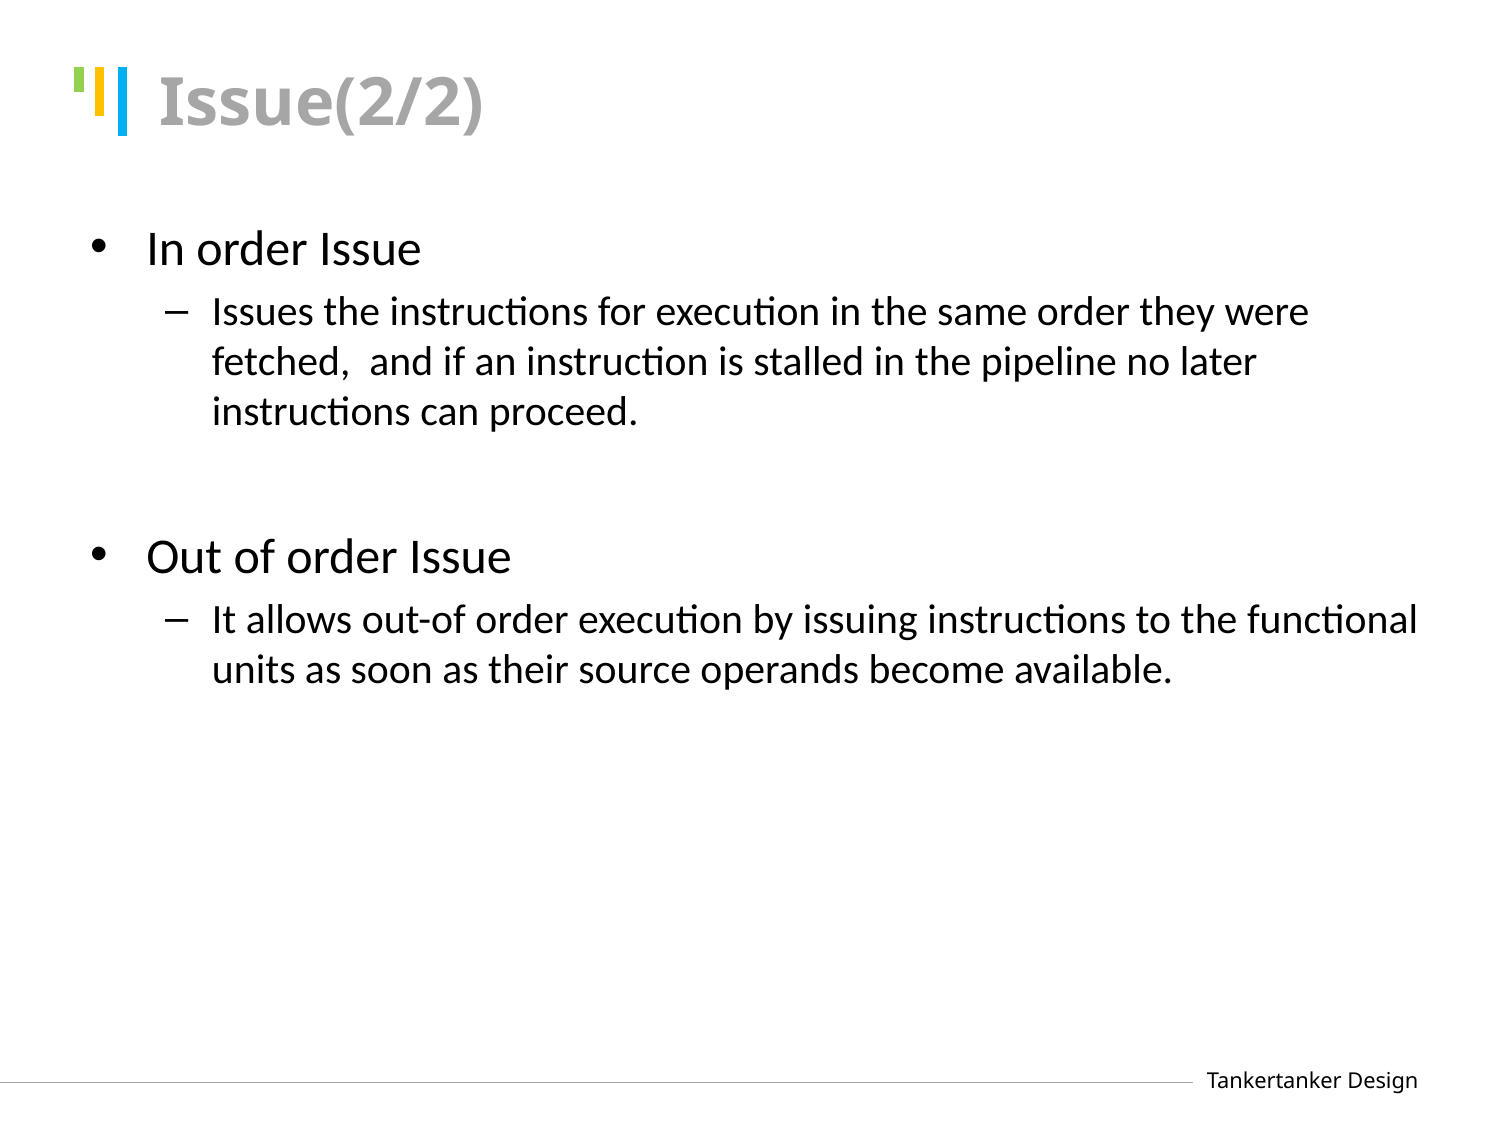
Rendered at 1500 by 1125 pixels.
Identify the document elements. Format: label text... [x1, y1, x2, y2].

title Issue(2/2) [144, 4, 1495, 193]
list In order Issue Issues the instructions for execution in the same order they were fetched, and if an instruction is stalled in the pipeline no later instructions can proceed. Out of order Issue It allows out-of order execution by issuing instructions to the functional units as soon as their source operands become available. [74, 207, 1459, 1006]
